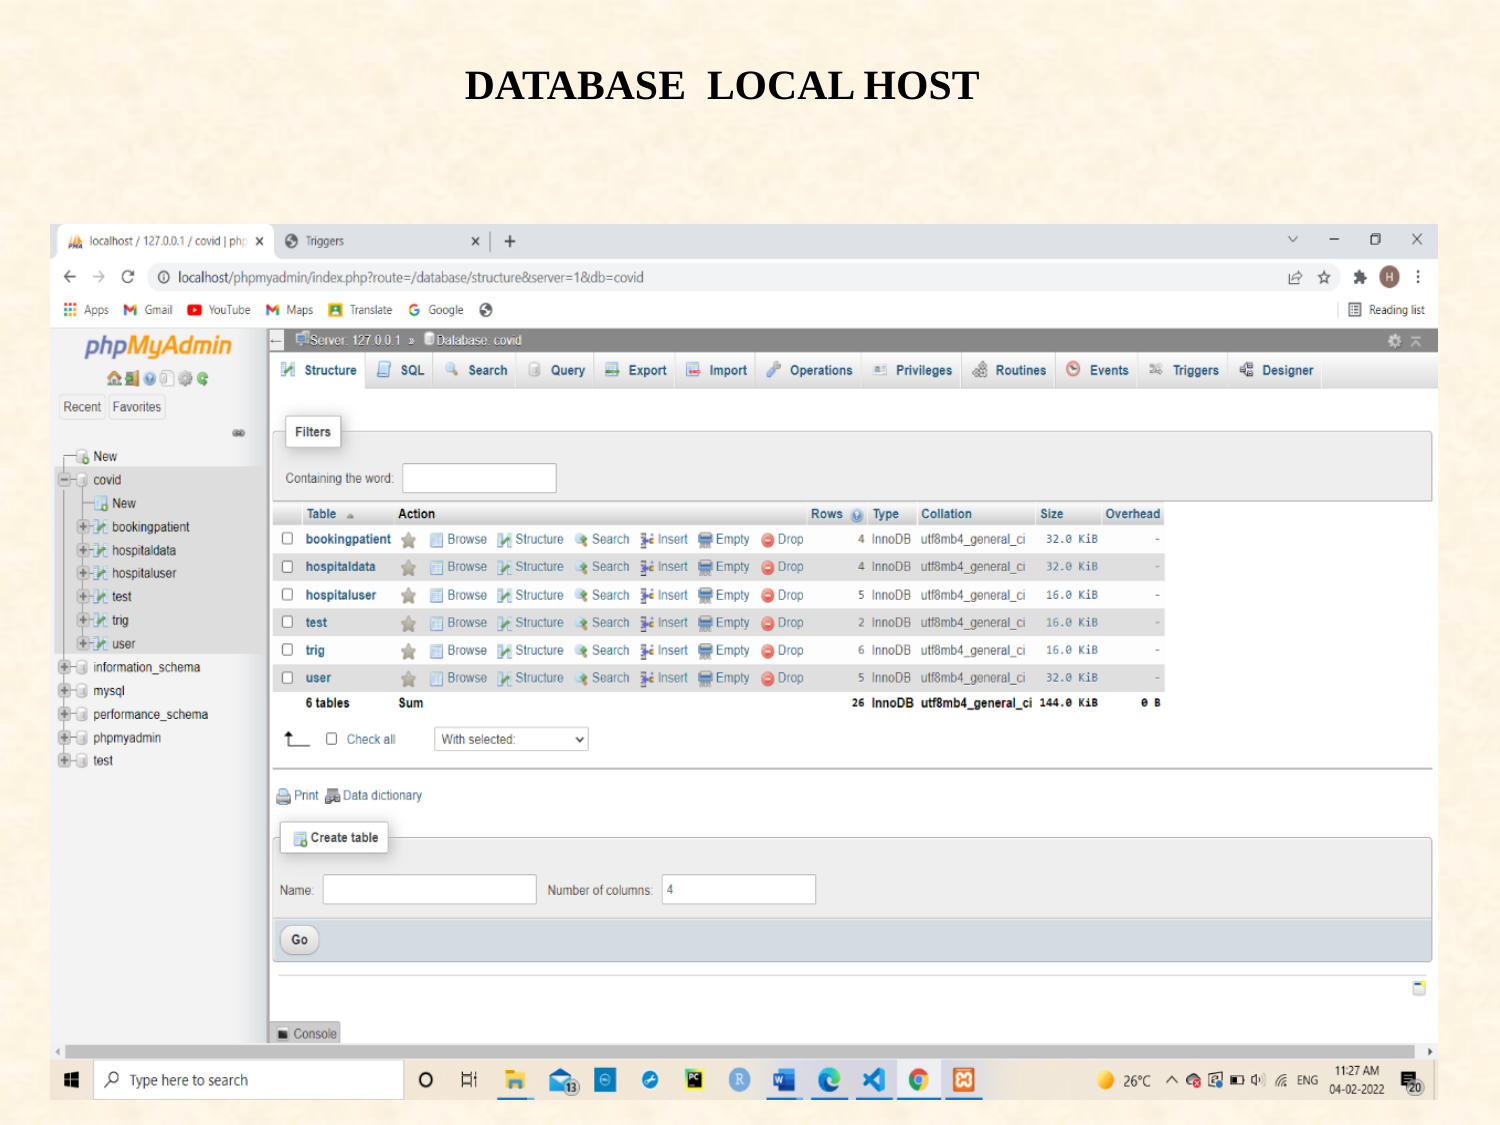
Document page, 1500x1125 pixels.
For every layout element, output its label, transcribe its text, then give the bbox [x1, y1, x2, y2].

text_box DATABASE LOCAL HOST [449, 50, 1200, 115]
text_box [0, 0, 1500, 1125]
picture [49, 224, 1438, 1100]
